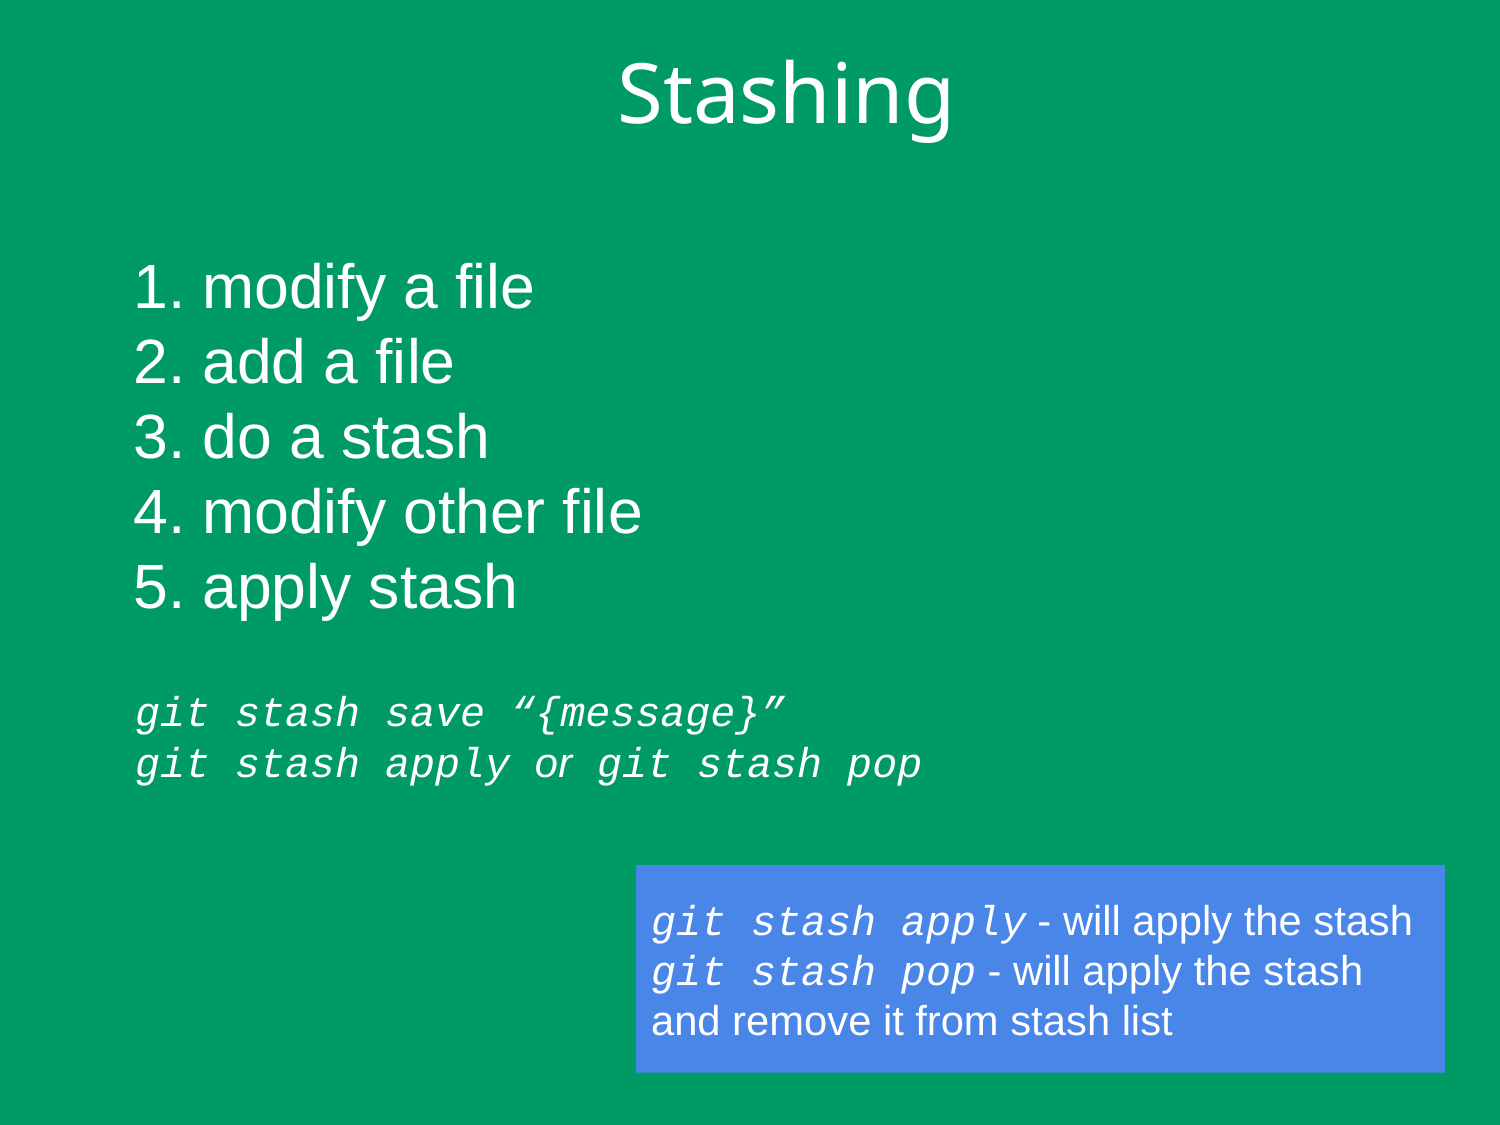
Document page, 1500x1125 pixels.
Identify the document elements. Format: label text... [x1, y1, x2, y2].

title Stashing [112, 25, 1461, 156]
text_box modify a file add a file do a stash modify other file apply stash [112, 238, 1418, 671]
text_box git stash apply - will apply the stash git stash pop - will apply the stash and remove it from stash list [635, 865, 1445, 1073]
text_box git stash save “{message}” git stash apply or git stash pop [119, 670, 1045, 853]
